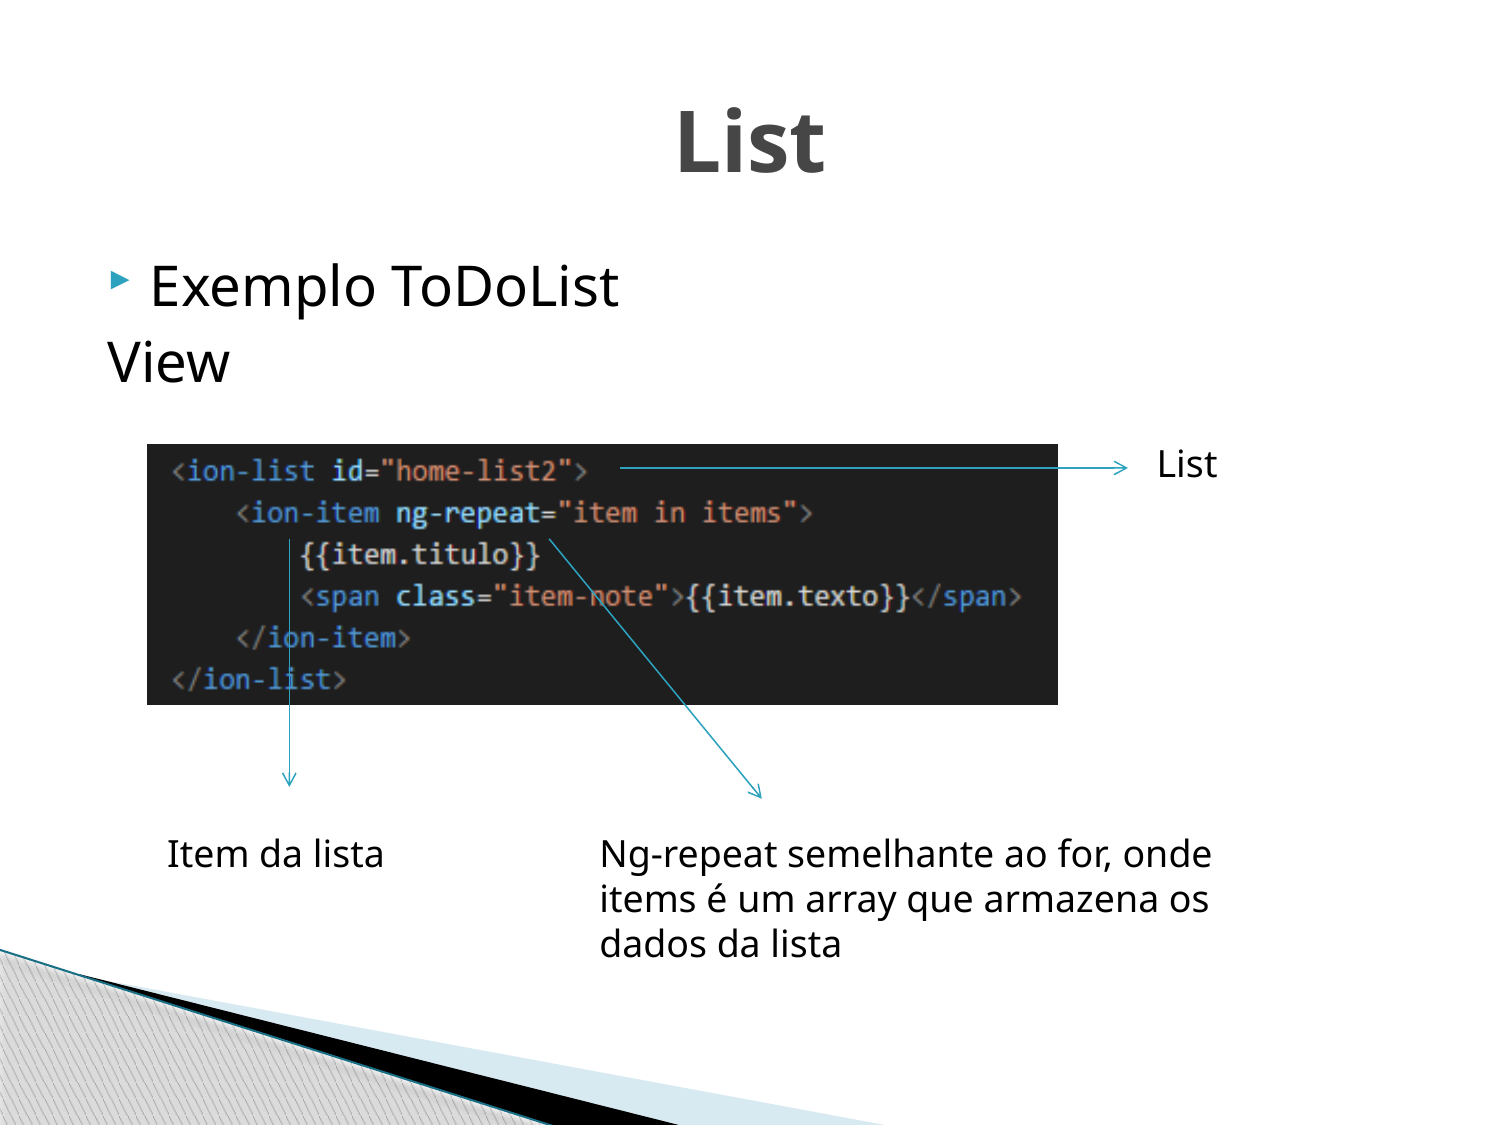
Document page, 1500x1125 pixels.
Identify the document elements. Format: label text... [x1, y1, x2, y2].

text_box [548, 538, 762, 799]
text_box Item da lista [152, 822, 400, 882]
picture [147, 444, 1058, 705]
list Exemplo ToDoList View [75, 243, 1425, 986]
text_box Ng-repeat semelhante ao for, onde items é um array que armazena os dados da lista [584, 822, 1306, 972]
title List [75, 45, 1425, 233]
text_box List [1141, 432, 1233, 493]
